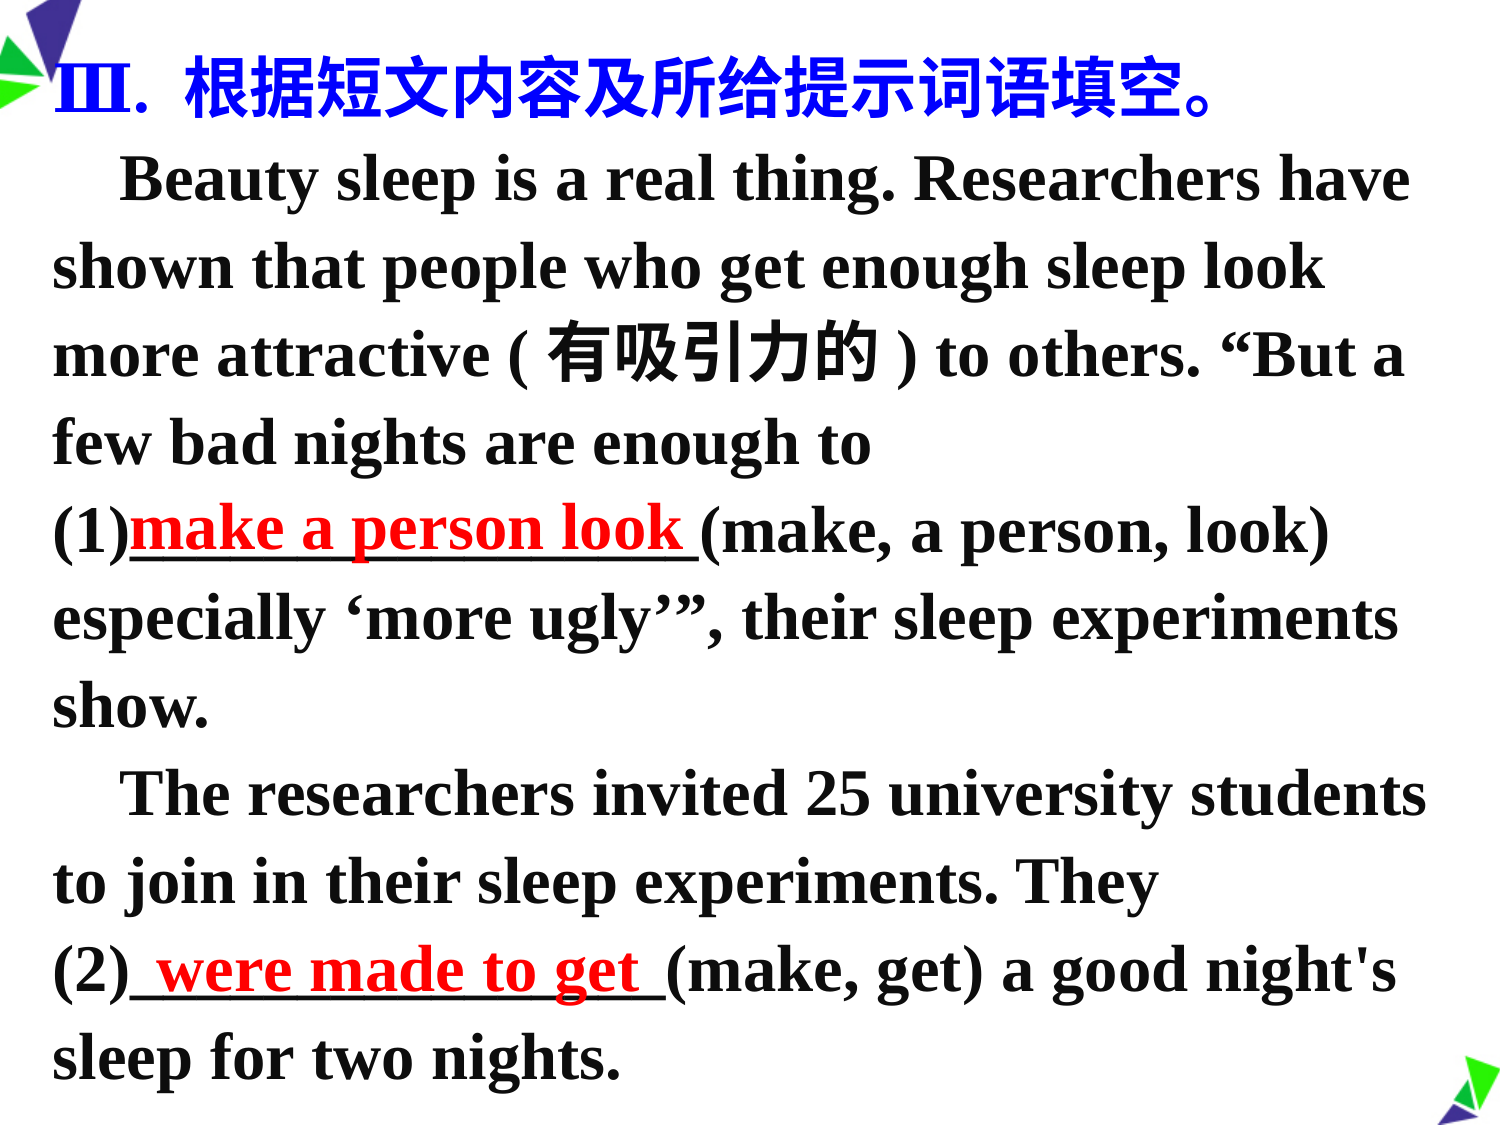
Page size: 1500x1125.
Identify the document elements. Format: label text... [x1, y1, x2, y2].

picture [0, 0, 1500, 1125]
text_box Ⅲ. 根据短文内容及所给提示词语填空。 Beauty sleep is a real thing. Researchers have shown that people who get enough sleep look more attractive (有吸引力的) to others. “But a few bad nights are enough to (1)_________________(make, a person, look) especially ‘more ugly’”, their sleep experiments show. The researchers invited 25 university students to join in their sleep experiments. They (2)________________(make, get) a good night's sleep for two nights. [37, 30, 1451, 1101]
text_box make a person look [114, 467, 726, 570]
text_box were made to get [142, 909, 698, 1013]
